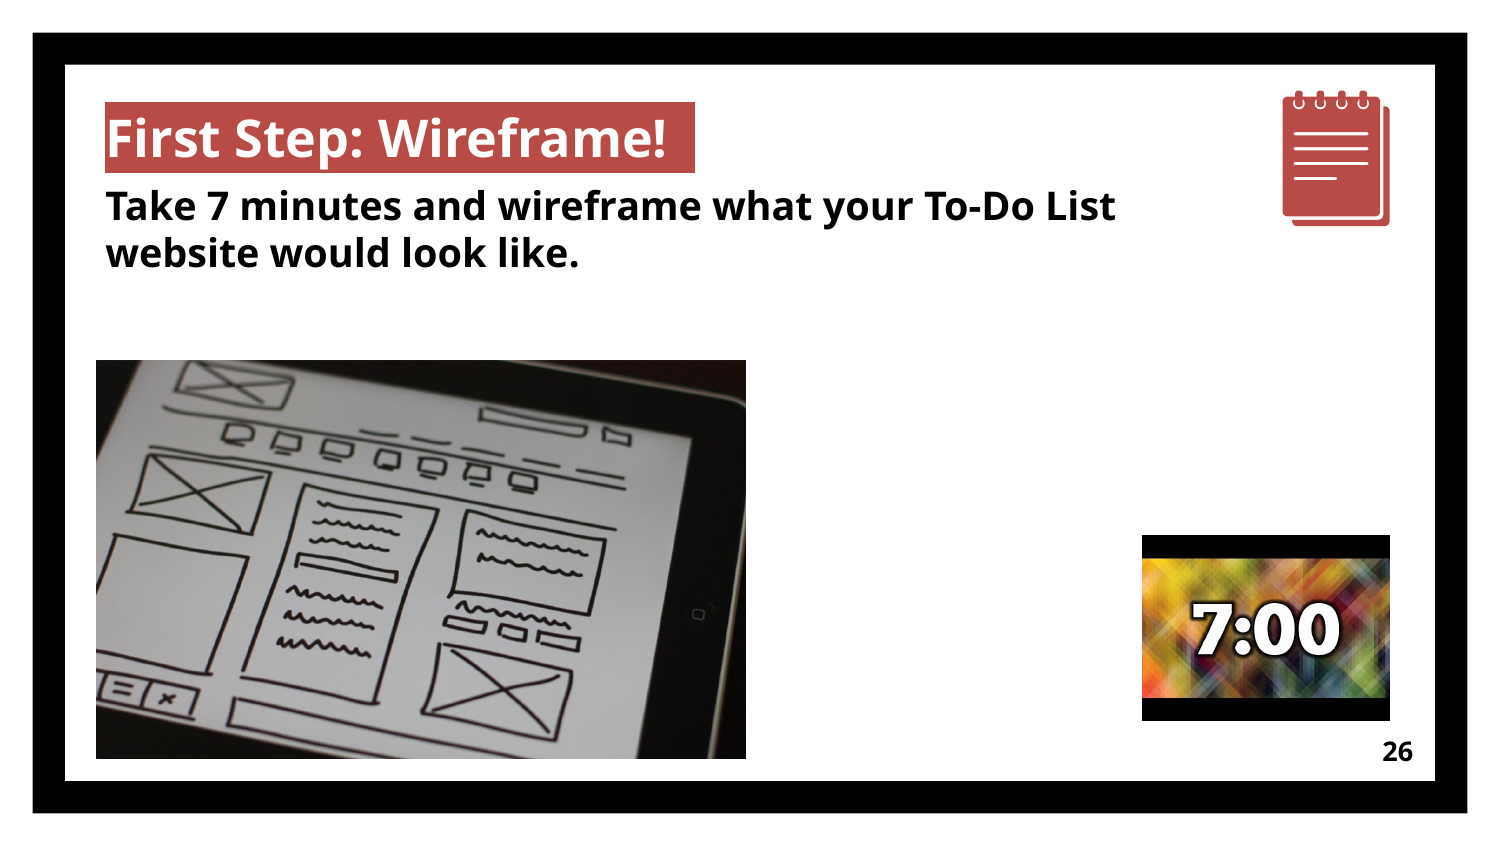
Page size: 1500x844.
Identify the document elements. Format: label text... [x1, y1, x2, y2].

picture [96, 360, 746, 759]
slide_number ‹#› [1338, 720, 1429, 786]
list First Step: Wireframe! Take 7 minutes and wireframe what your To-Do List website would look like. [90, 90, 1261, 748]
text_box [1282, 90, 1391, 227]
picture [1142, 534, 1391, 721]
